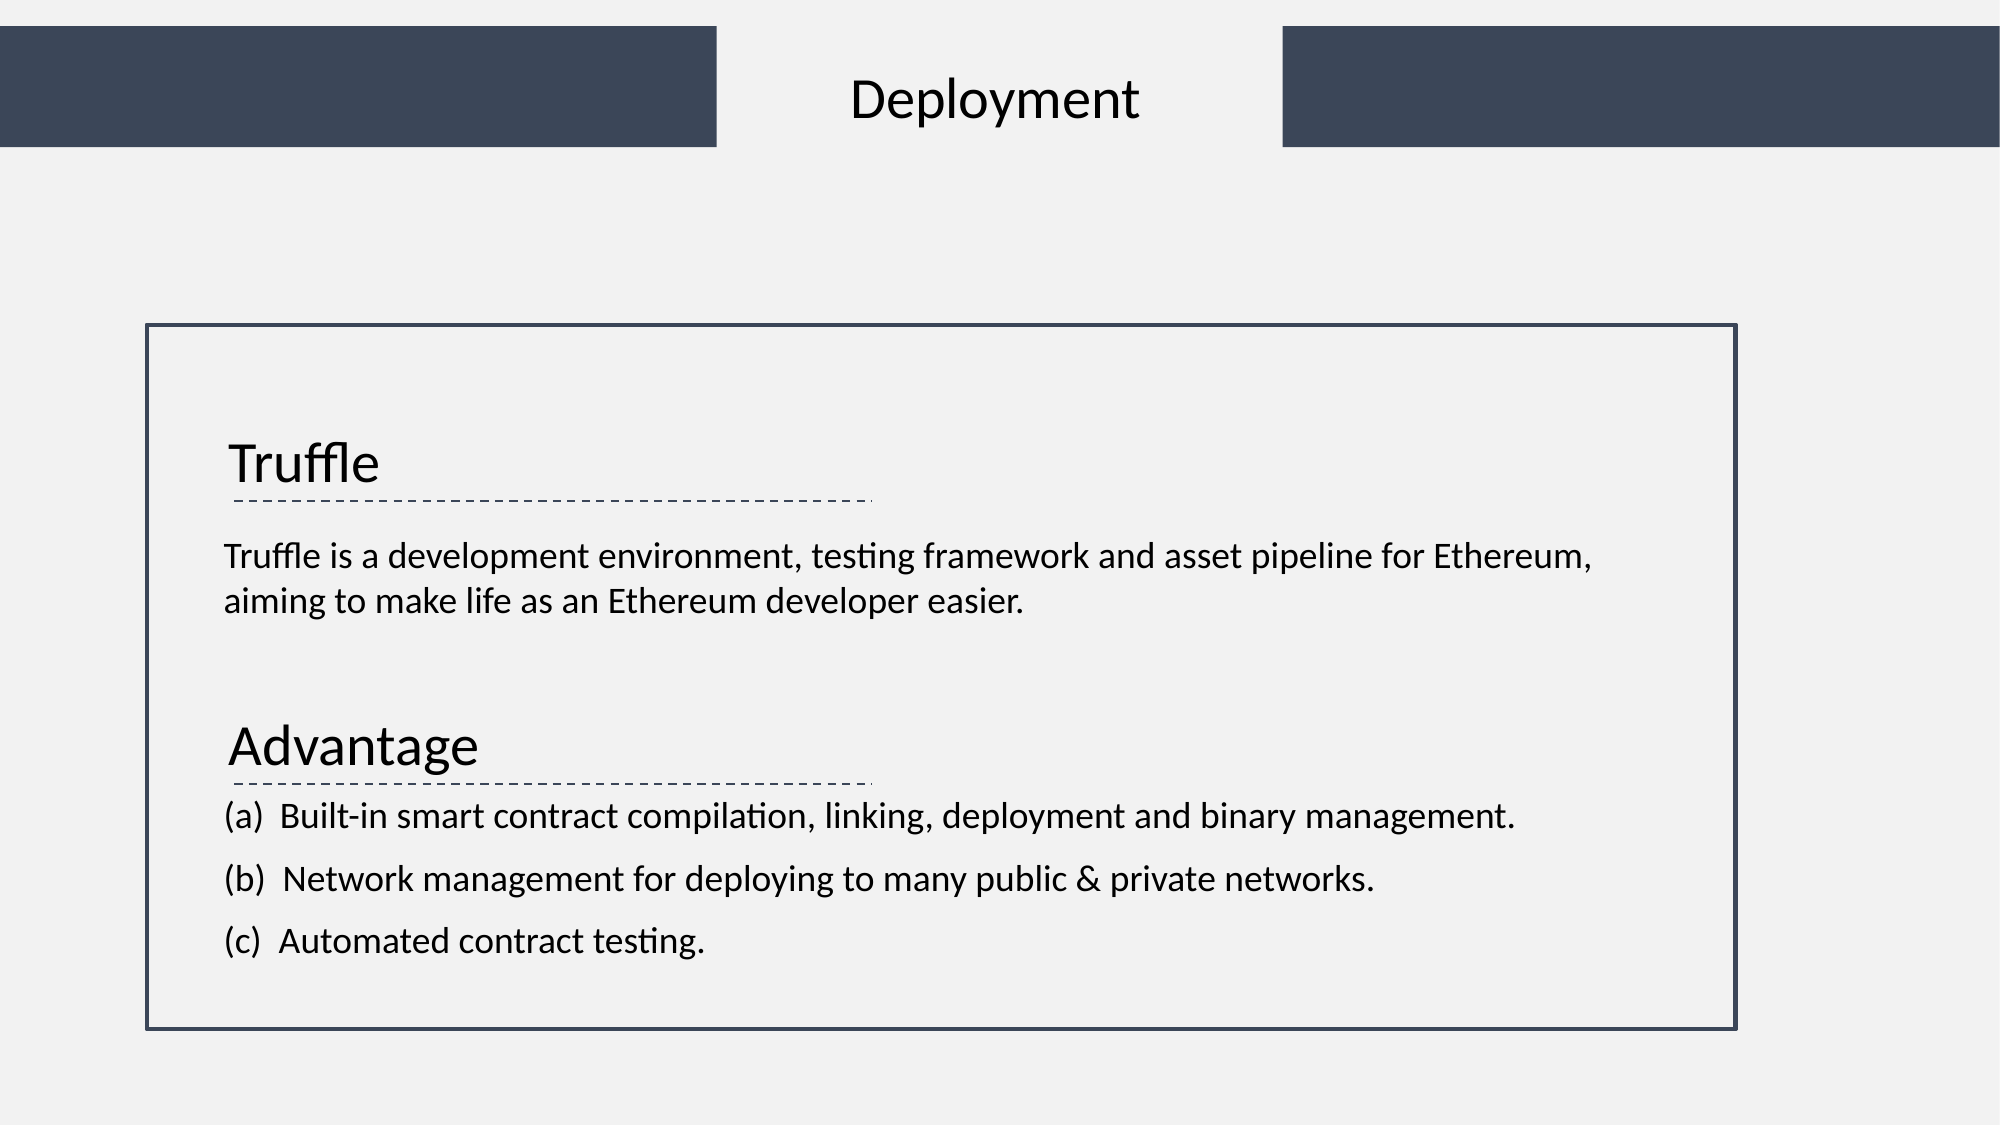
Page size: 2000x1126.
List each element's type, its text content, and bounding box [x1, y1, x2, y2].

text_box Truffle is a development environment, testing framework and asset pipeline for Ethereum, aiming to make life as an Ethereum developer easier. [223, 531, 1659, 653]
text_box Truffle [228, 423, 828, 494]
text_box Built-in smart contract compilation, linking, deployment and binary management. (b) Network management for deploying to many public & private networks. (c) Automated contract testing. [223, 805, 1673, 962]
text_box Advantage [228, 707, 828, 778]
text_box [0, 25, 2000, 158]
text_box [145, 323, 1738, 1031]
